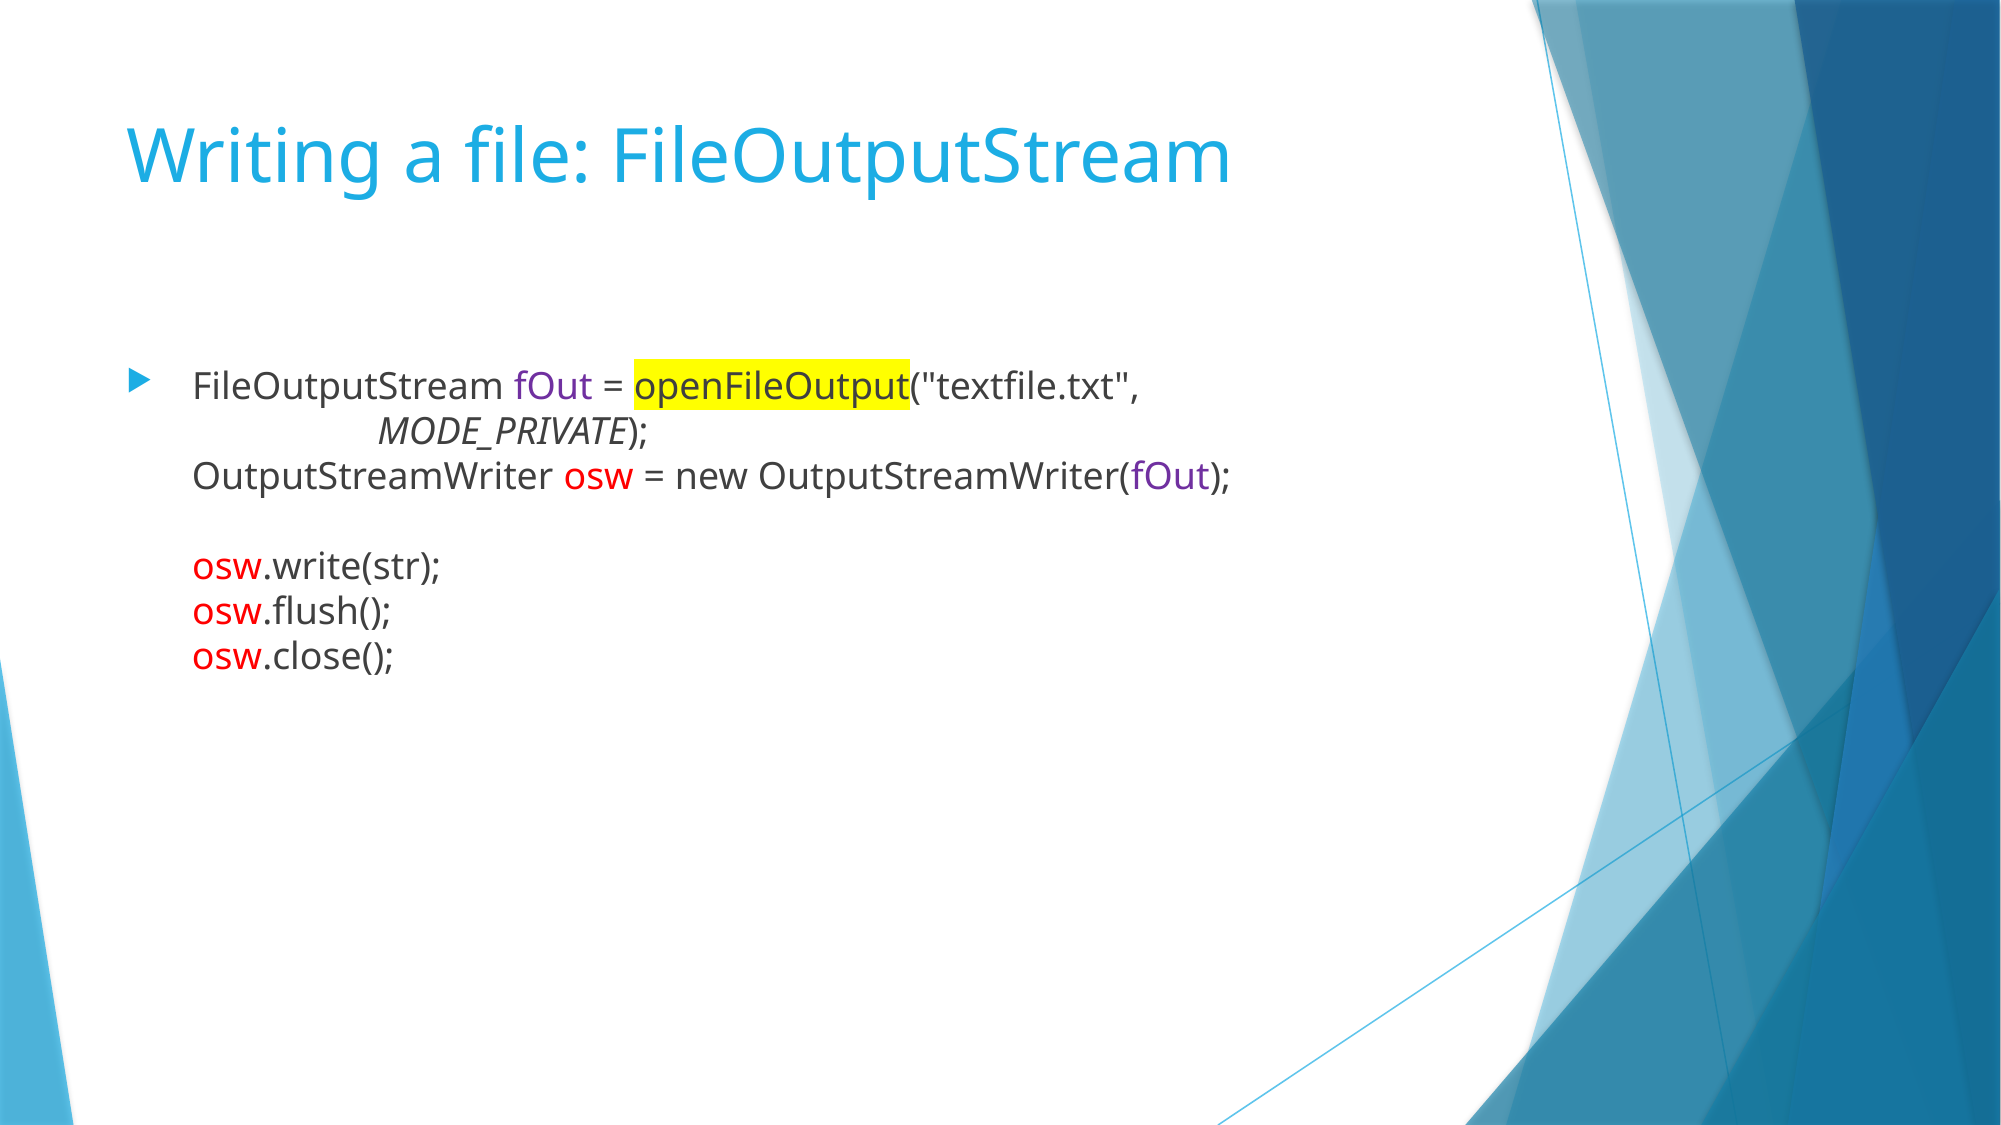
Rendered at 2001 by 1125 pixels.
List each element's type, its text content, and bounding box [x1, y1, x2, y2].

list FileOutputStream fOut = openFileOutput("textfile.txt", MODE_PRIVATE); OutputStreamWriter osw = new OutputStreamWriter(fOut); osw.write(str); osw.flush(); osw.close(); [111, 354, 1522, 992]
title Writing a file: FileOutputStream [111, 99, 1522, 317]
